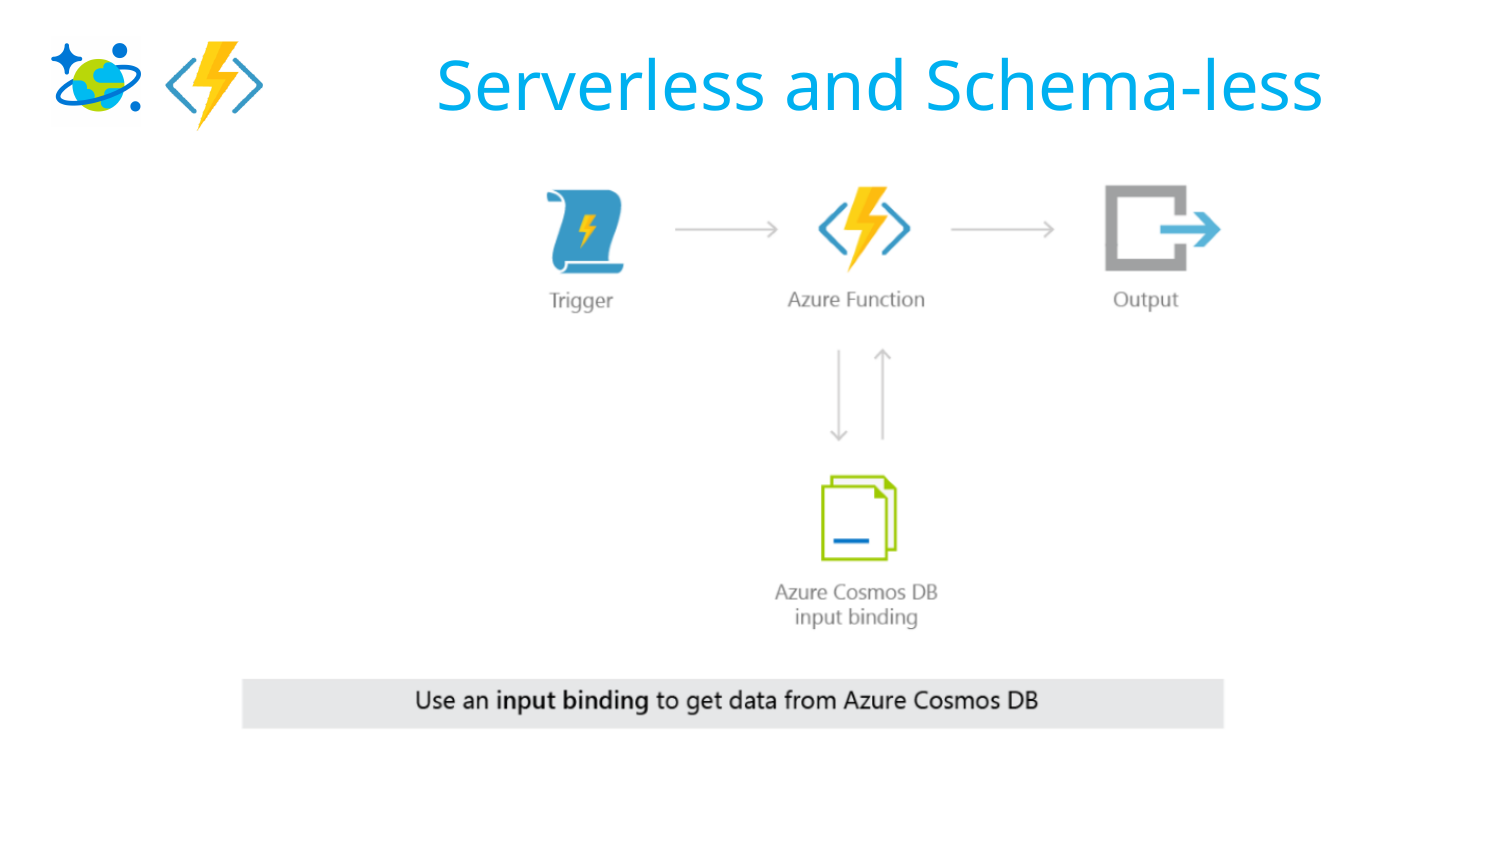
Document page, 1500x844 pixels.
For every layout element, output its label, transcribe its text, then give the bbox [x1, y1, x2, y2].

picture [165, 37, 263, 135]
text_box Serverless and Schema-less [287, 33, 1475, 132]
picture [210, 159, 1262, 751]
picture [50, 36, 142, 127]
